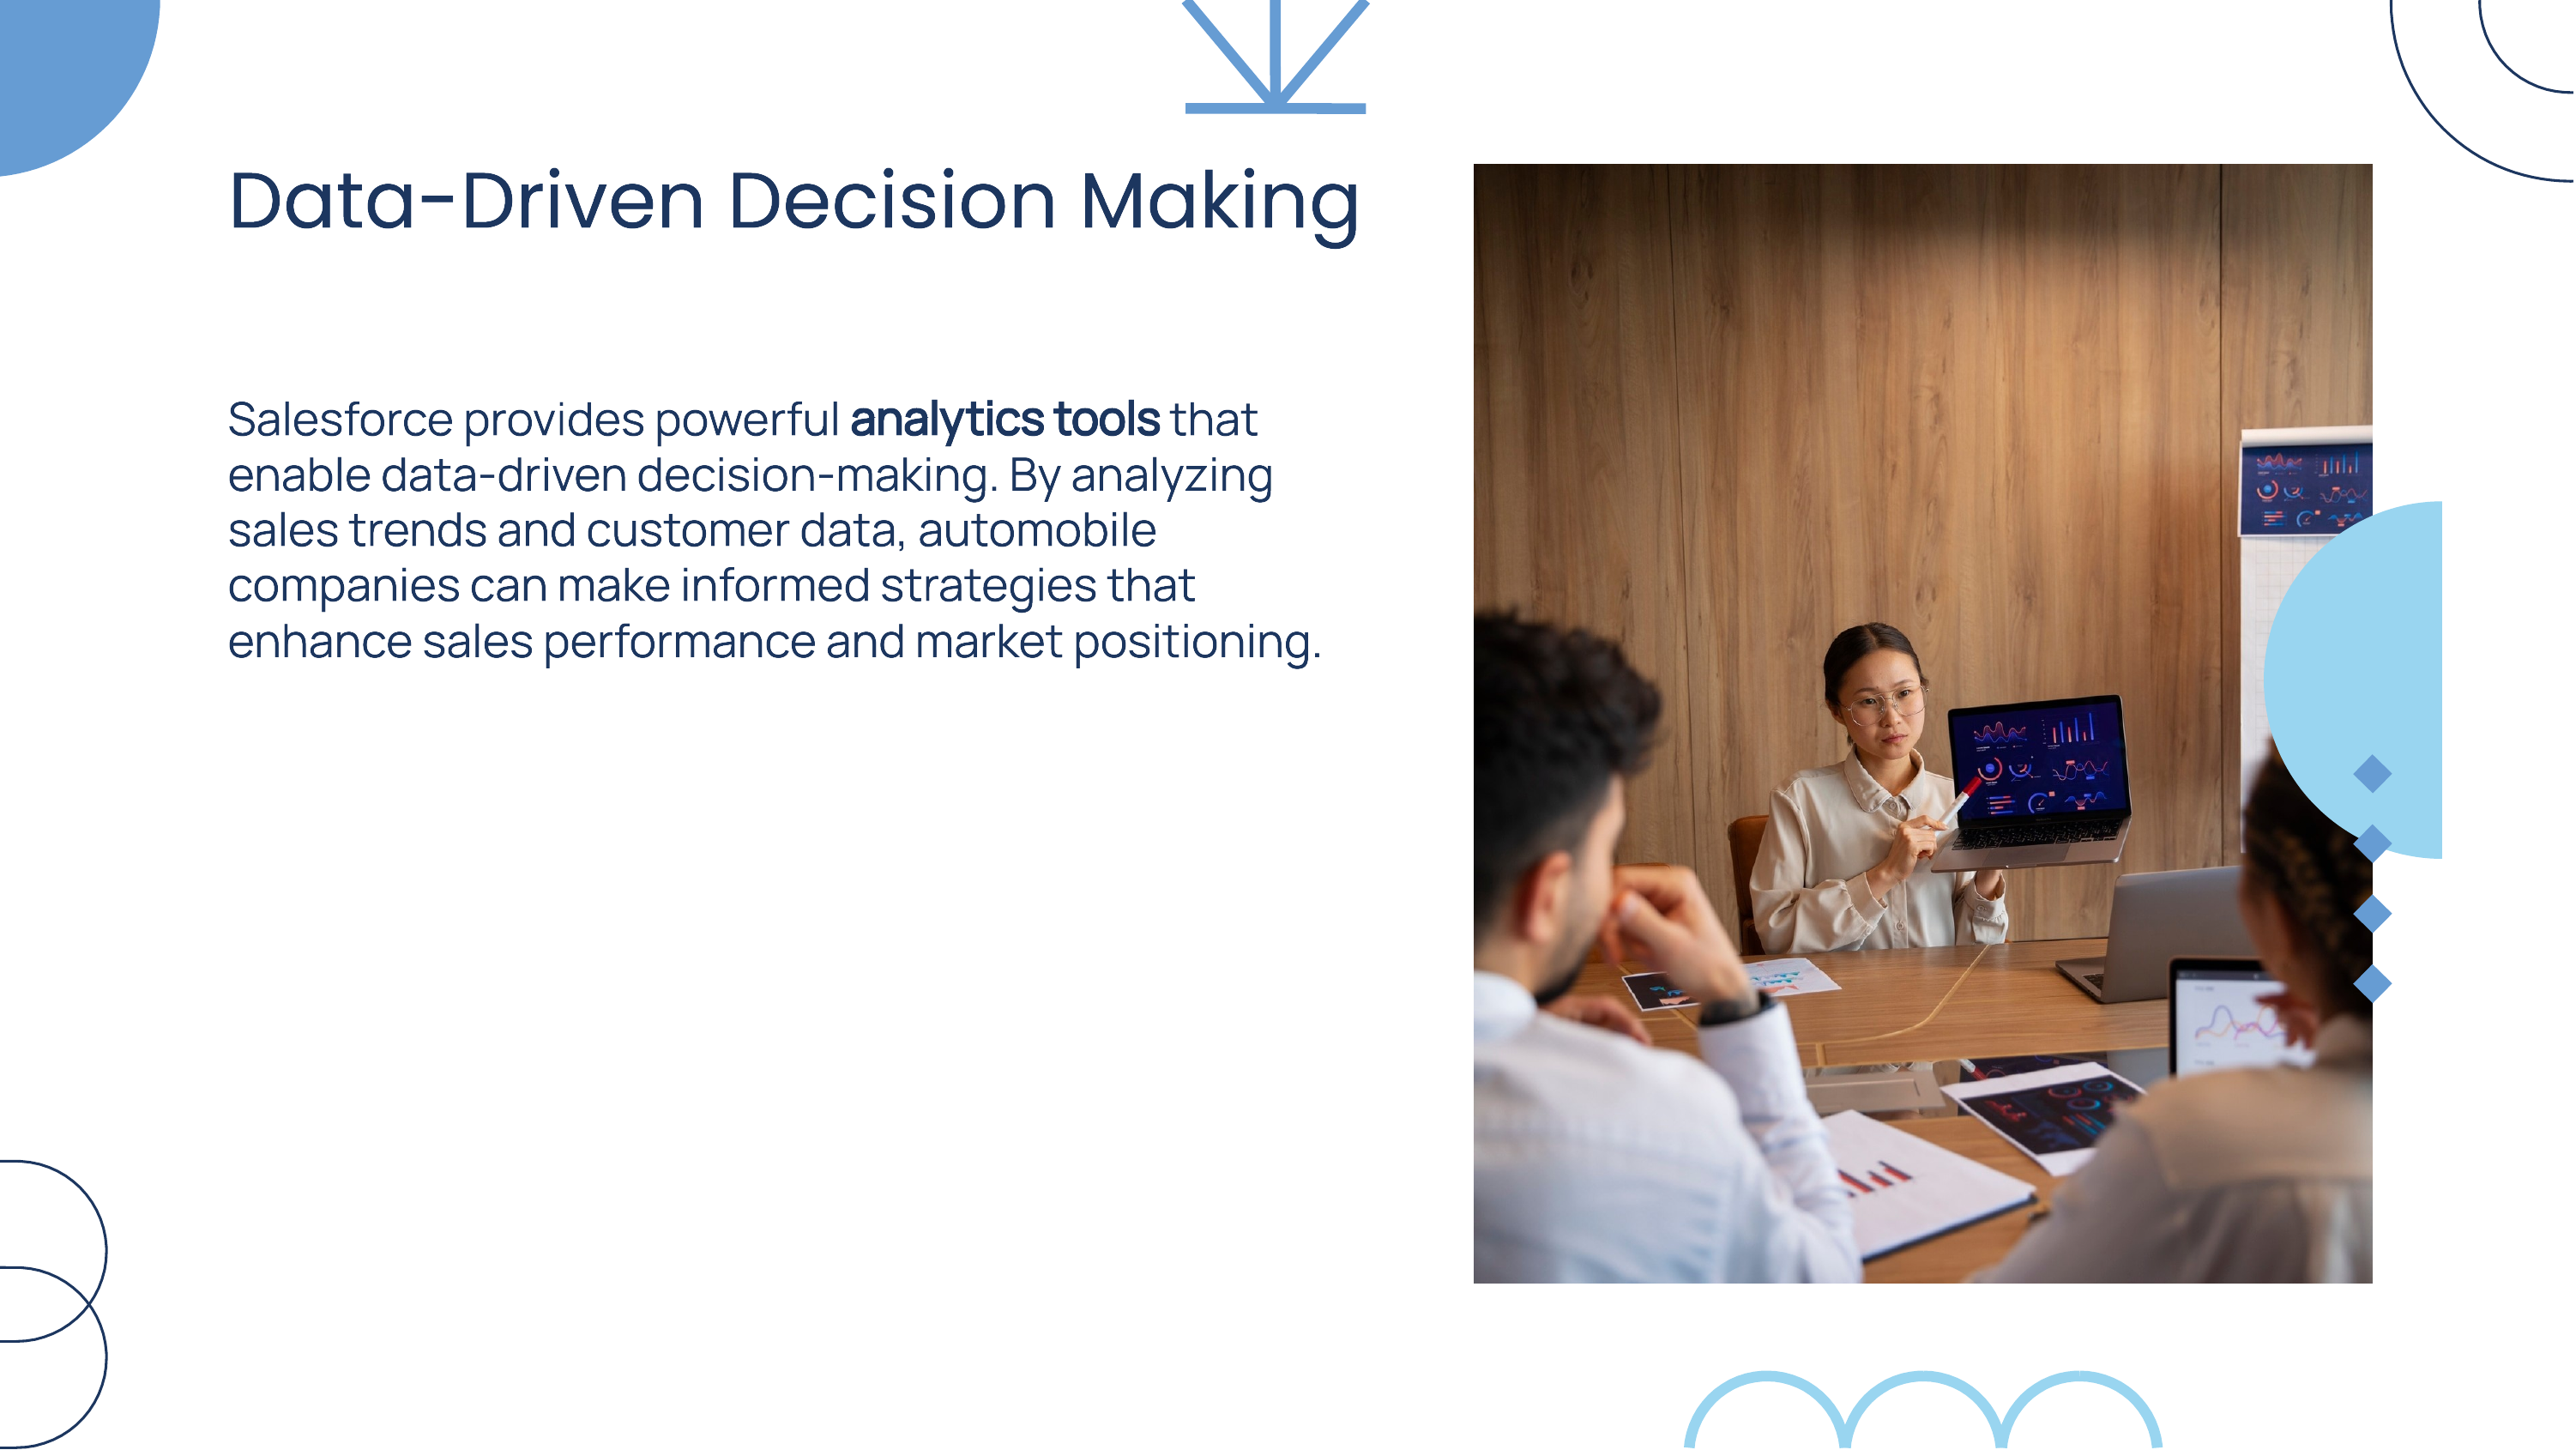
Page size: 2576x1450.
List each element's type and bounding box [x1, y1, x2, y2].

text_box [2391, 0, 2573, 182]
text_box [0, 1161, 107, 1448]
text_box [1473, 164, 2443, 1284]
picture [227, 145, 1362, 256]
text_box [1689, 1375, 2158, 1448]
picture [227, 385, 1324, 672]
text_box [0, 0, 160, 177]
